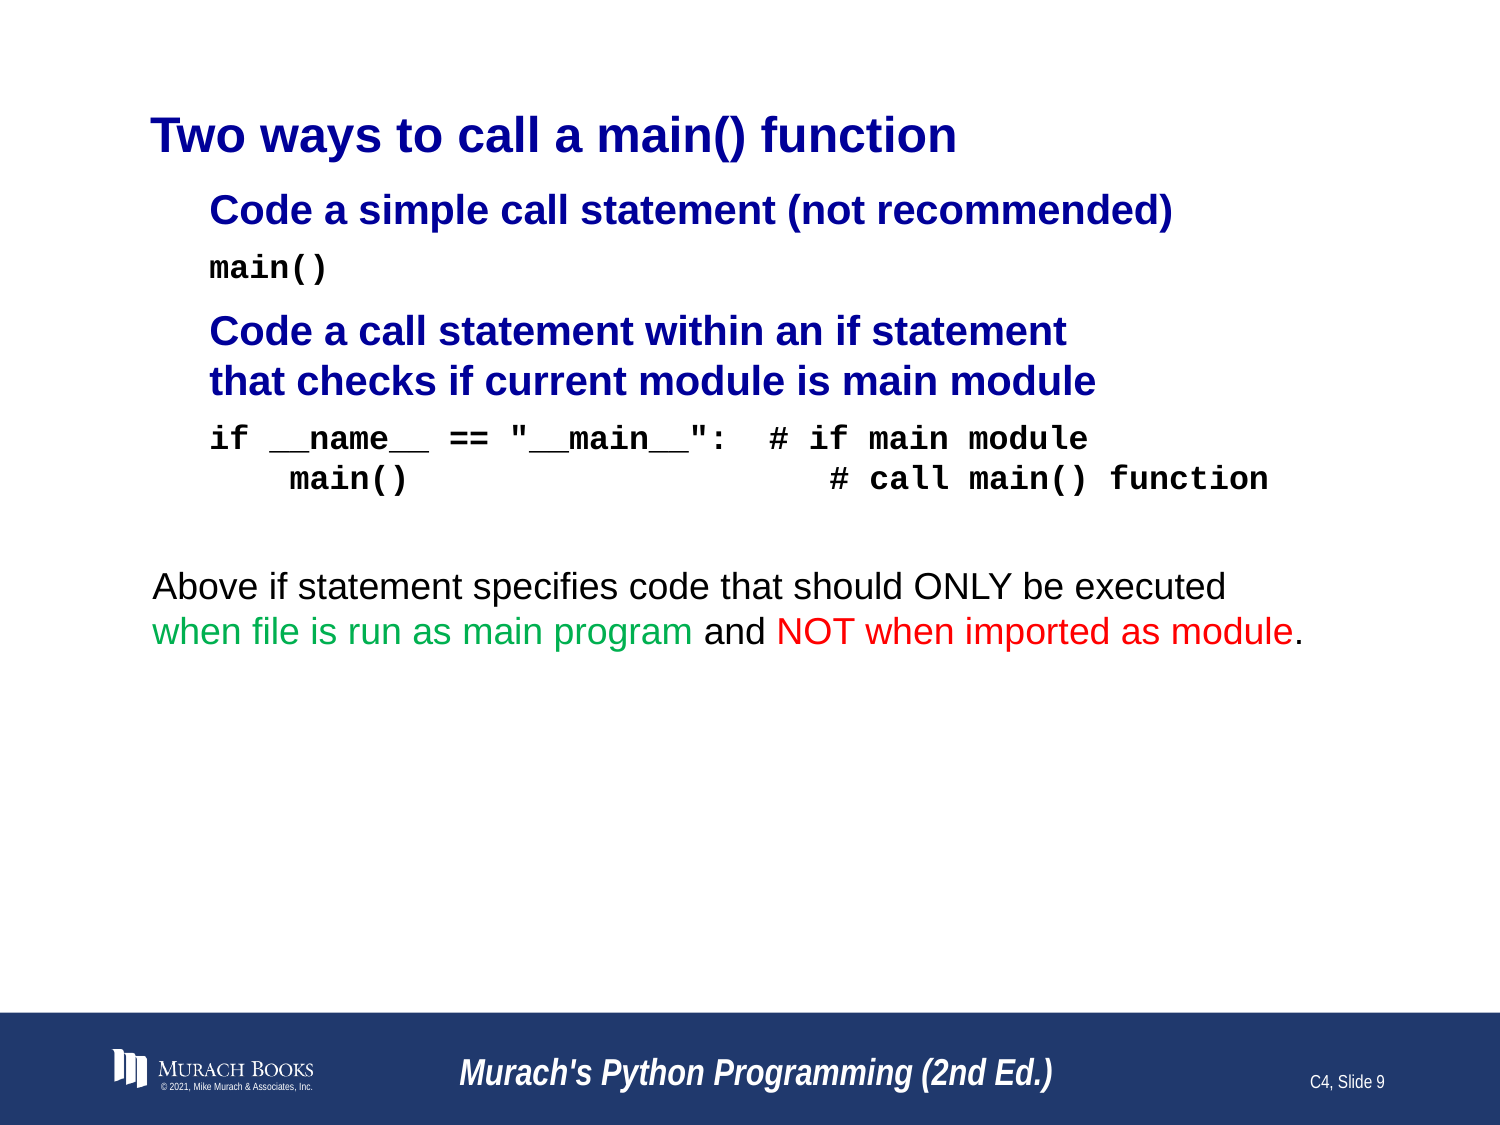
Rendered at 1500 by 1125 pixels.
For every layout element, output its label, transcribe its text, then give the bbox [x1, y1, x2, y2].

footer © 2021, Mike Murach & Associates, Inc. [12, 1025, 463, 1100]
slide_number Murach's Python Programming (2nd Ed.) [463, 1025, 1075, 1100]
list Code a simple call statement (not recommended) main() Code a call statement within an if statement that checks if current module is main module if __name__ == "__main__": # if main module main() # call main() function Above if statement specifies code that should ONLY be executed when file is run as main program and NOT when imported as module. [137, 174, 1350, 975]
slide_number C4, Slide 9 [1087, 1025, 1400, 1100]
title Two ways to call a main() function [150, 102, 1350, 164]
